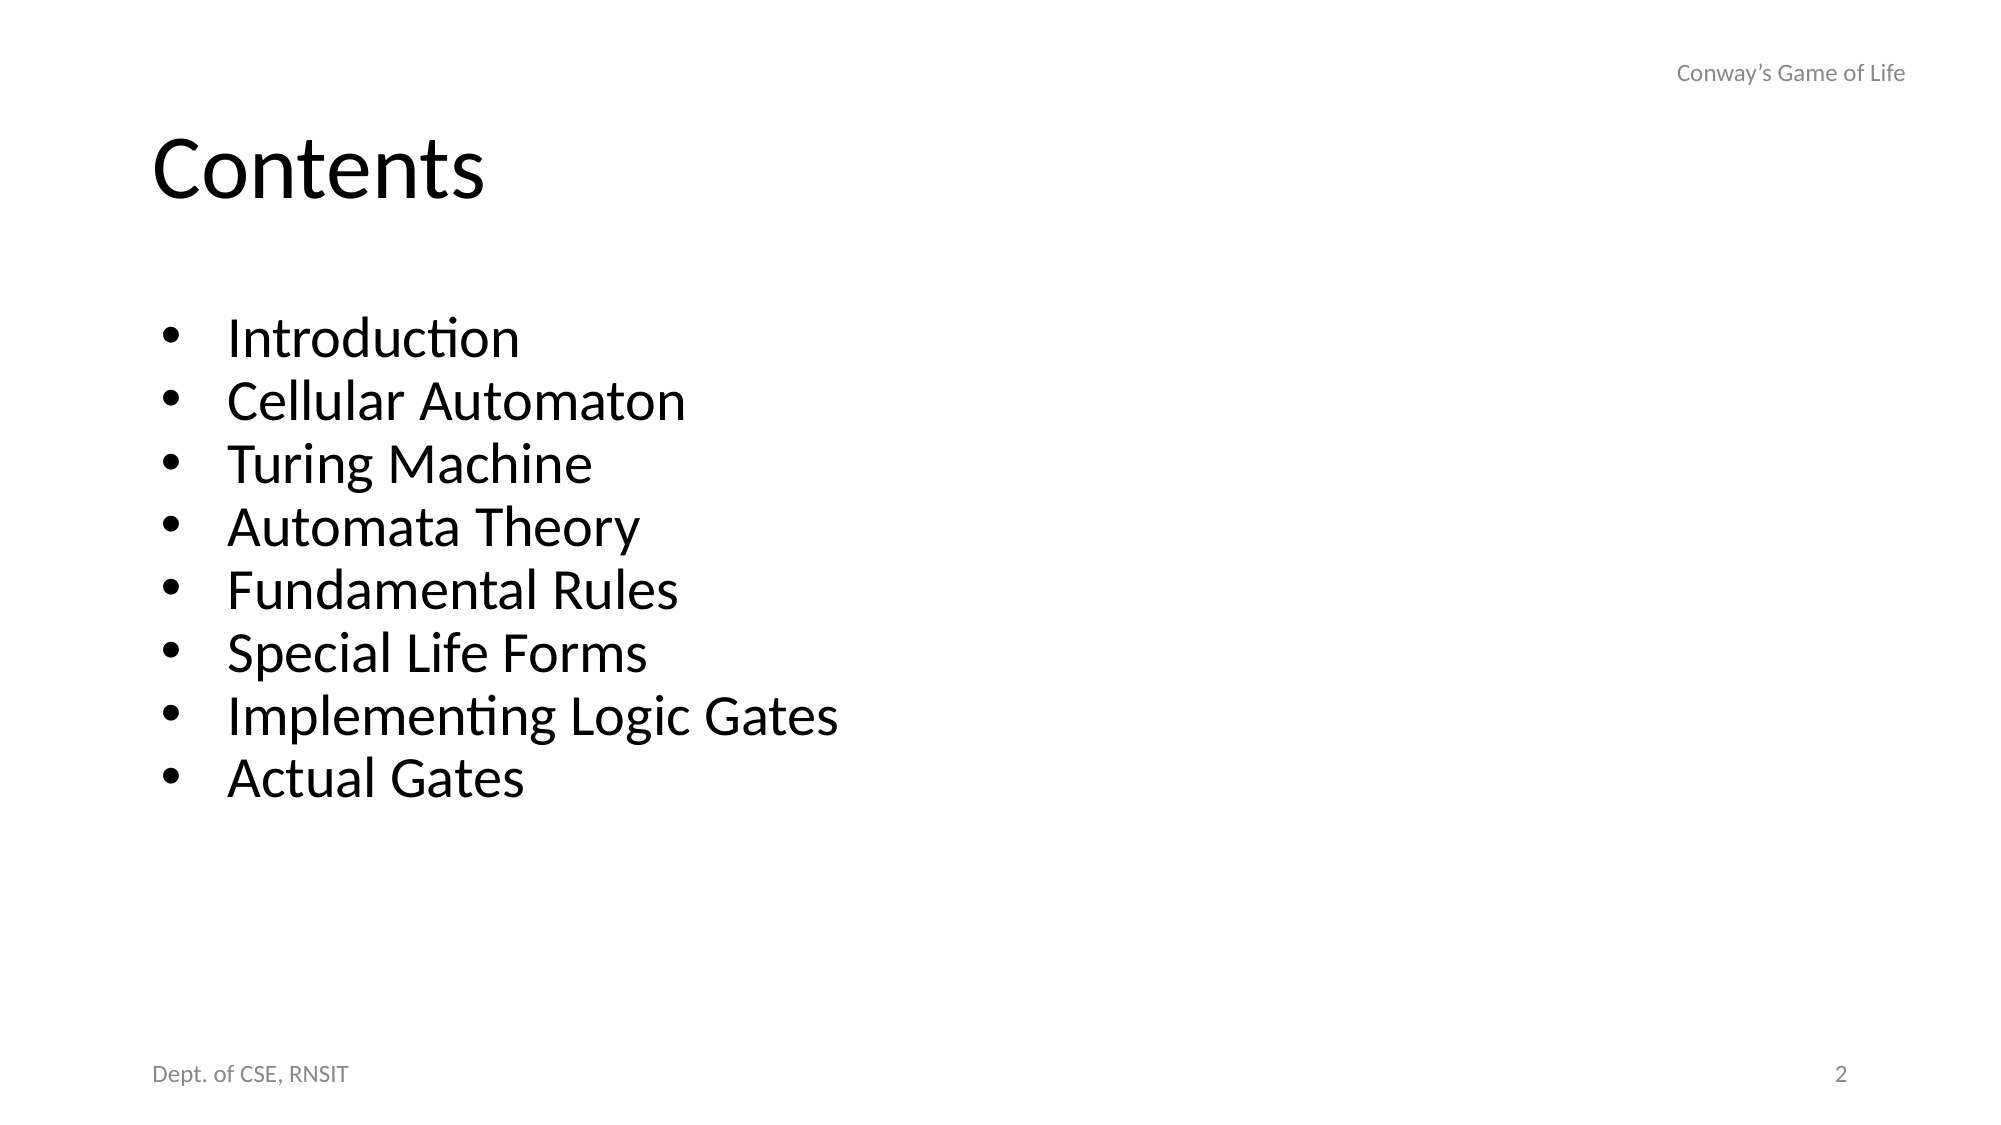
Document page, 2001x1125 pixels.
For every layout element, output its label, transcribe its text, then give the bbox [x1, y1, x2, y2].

slide_number Dept. of CSE, RNSIT [137, 1042, 588, 1103]
slide_number 2 [1412, 1042, 1863, 1103]
title Contents [137, 59, 1863, 278]
list Introduction Cellular Automaton Turing Machine Automata Theory Fundamental Rules Special Life Forms Implementing Logic Gates Actual Gates [137, 299, 1863, 1014]
slide_number Conway’s Game of Life [1662, 41, 1926, 102]
